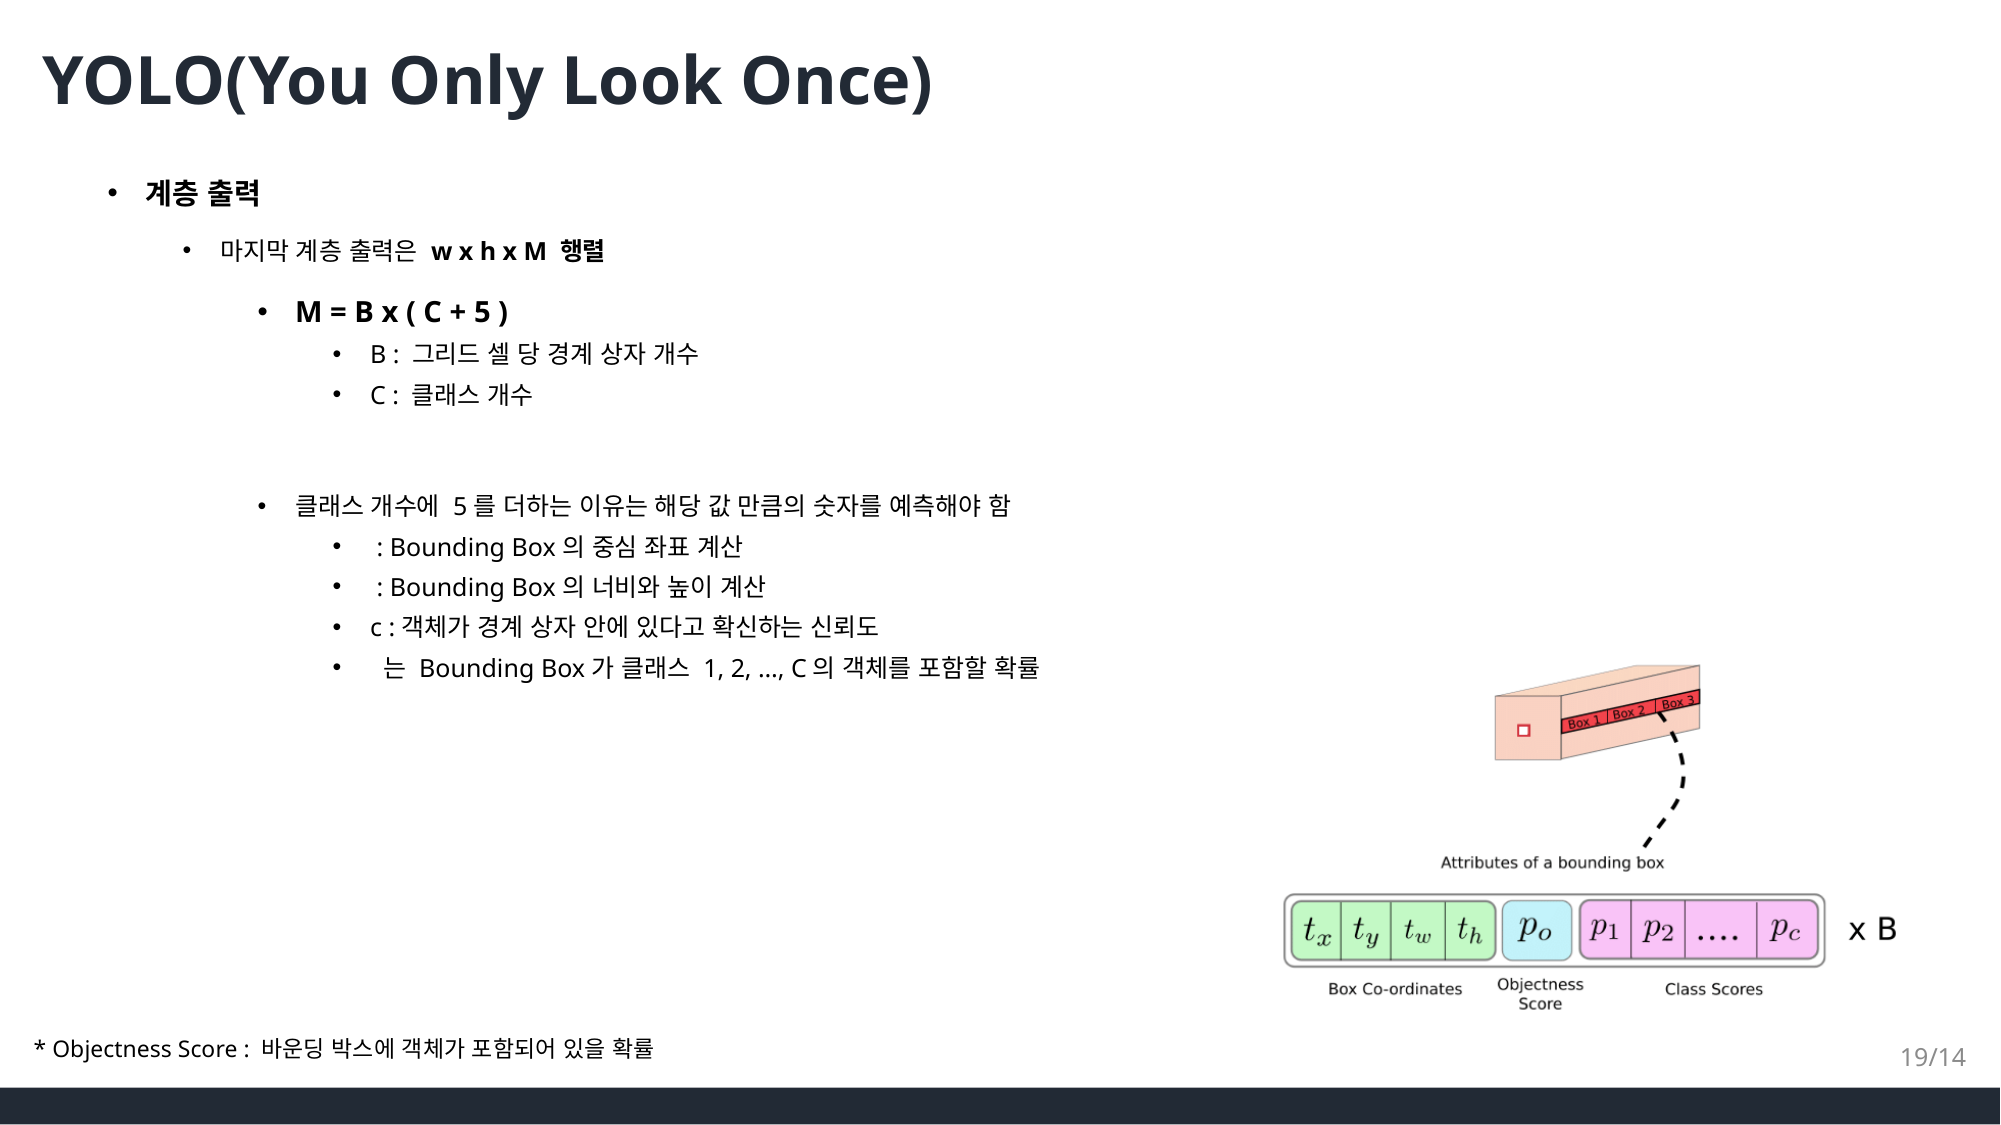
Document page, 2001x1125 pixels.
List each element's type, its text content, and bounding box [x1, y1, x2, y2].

text_box [0, 1086, 2000, 1125]
title YOLO(You Only Look Once) [27, 0, 1970, 166]
text_box * Objectness Score : 바운딩 박스에 객체가 포함되어 있을 확률 [18, 1027, 1098, 1070]
picture [1257, 647, 1908, 1032]
slide_number 19/14 [1531, 1028, 1982, 1088]
